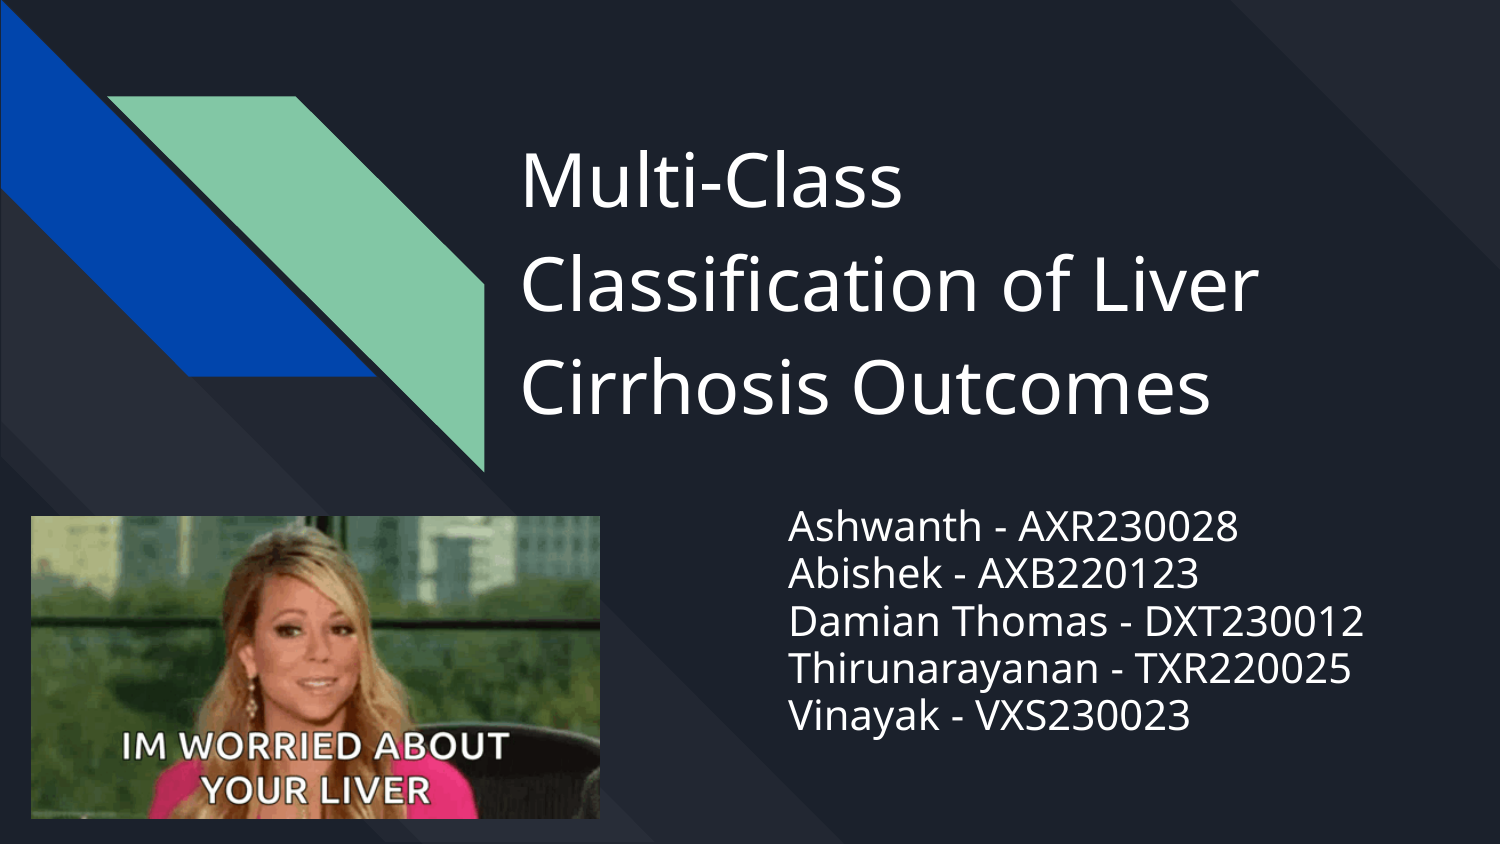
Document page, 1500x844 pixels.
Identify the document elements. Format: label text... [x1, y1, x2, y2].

title Multi-Class Classification of Liver Cirrhosis Outcomes [505, 104, 1367, 488]
picture [31, 516, 600, 820]
subtitle Ashwanth - AXR230028 Abishek - AXB220123 Damian Thomas - DXT230012 Thirunarayanan - TXR220025 Vinayak - VXS230023 [773, 488, 1421, 818]
